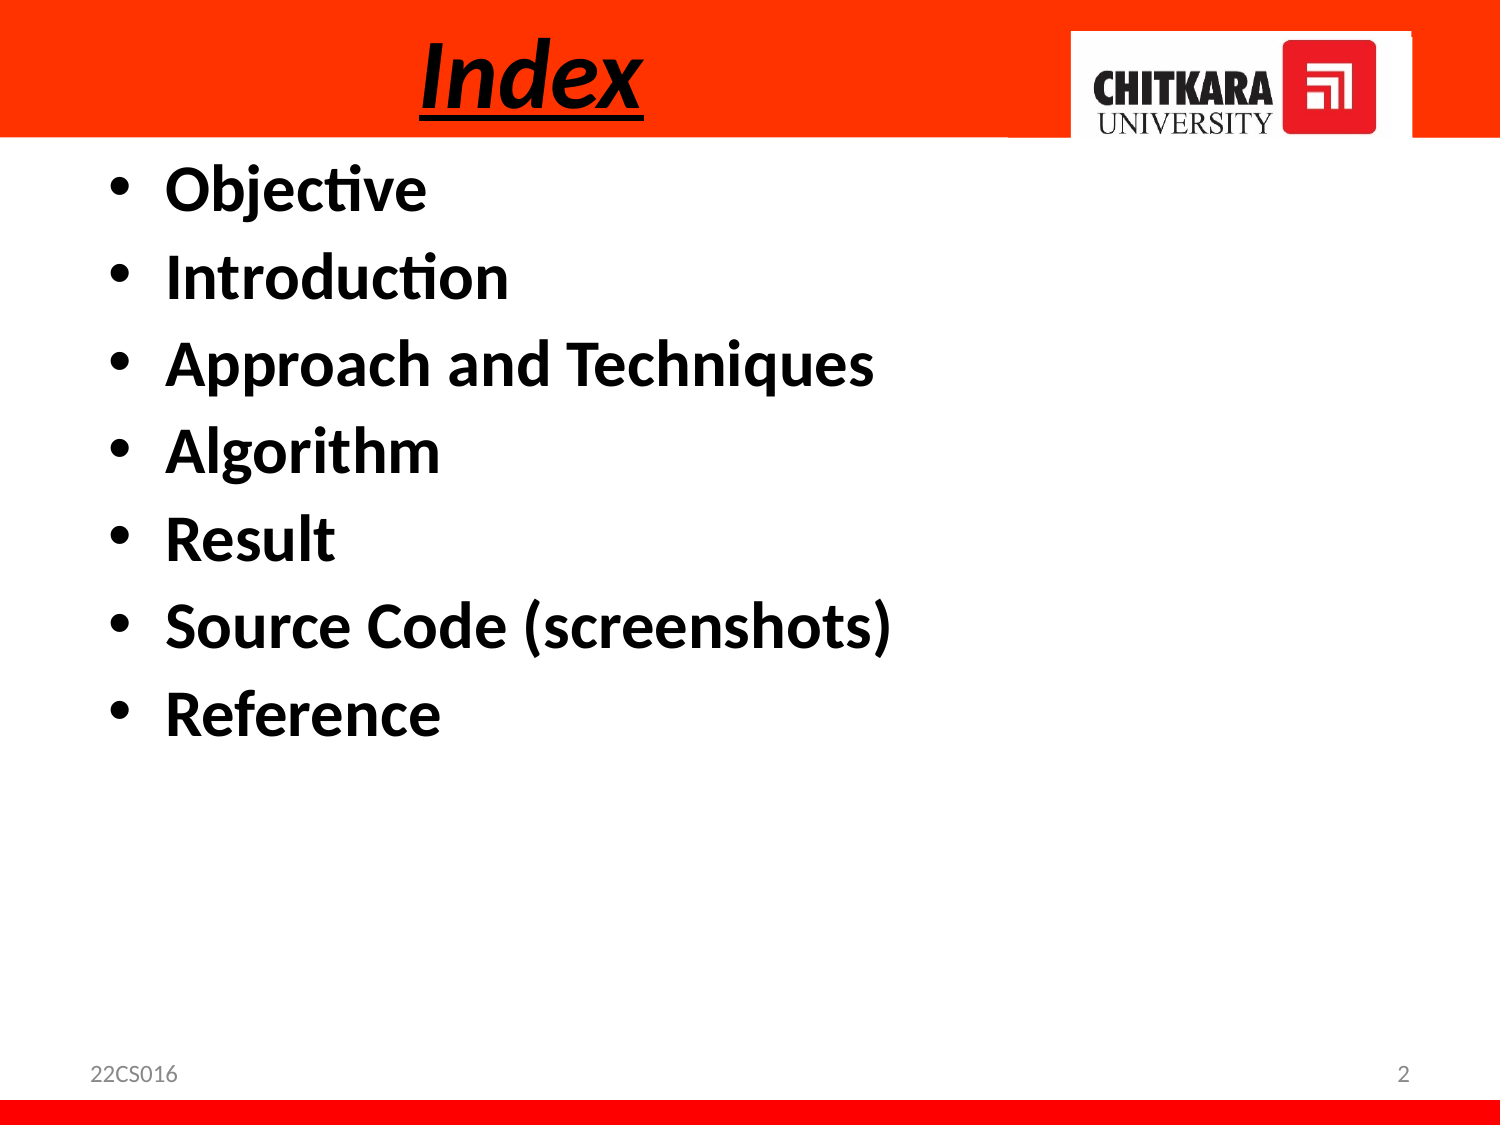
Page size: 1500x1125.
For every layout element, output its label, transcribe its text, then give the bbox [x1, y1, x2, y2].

title Index [0, 0, 1063, 138]
slide_number 22CS016 [75, 1042, 425, 1103]
slide_number 2 [1074, 1042, 1425, 1103]
list Objective Introduction Approach and Techniques Algorithm Result Source Code (screenshots) Reference [75, 137, 1425, 1017]
picture [1074, 37, 1391, 137]
